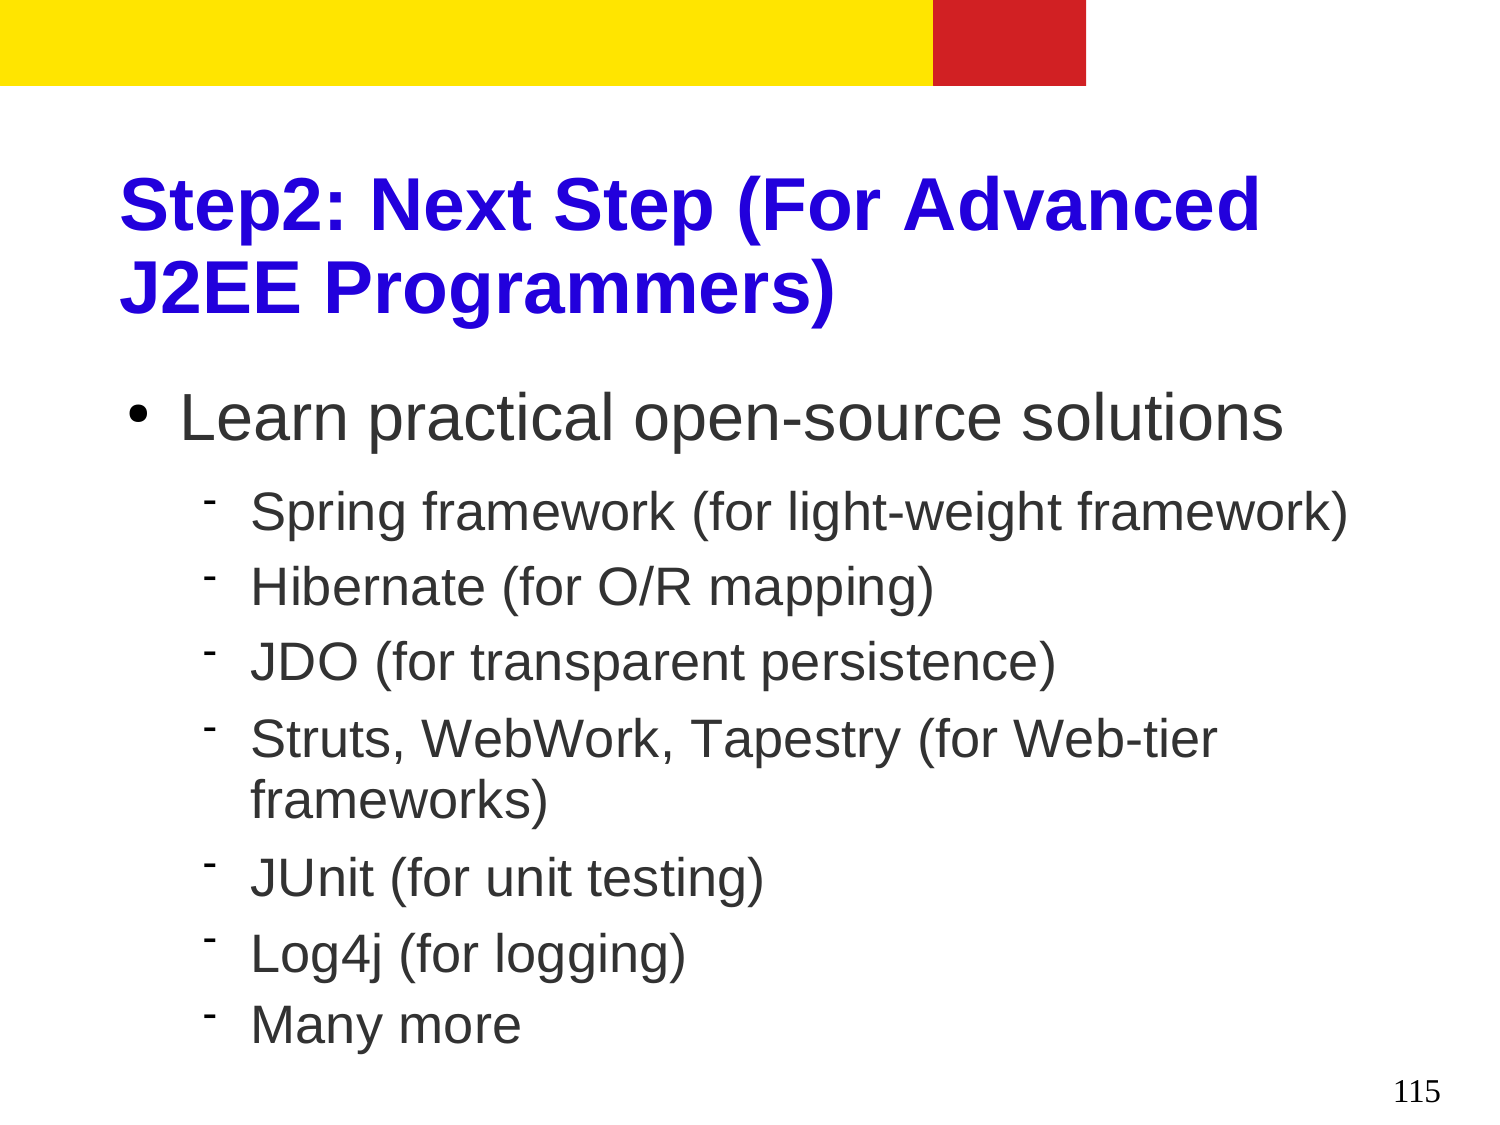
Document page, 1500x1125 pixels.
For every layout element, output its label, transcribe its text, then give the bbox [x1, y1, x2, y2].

text_box Step2: Next Step (For Advanced J2EE Programmers) [117, 161, 1264, 284]
slide_number 115 [1388, 1069, 1448, 1125]
text_box    [201, 836, 228, 1037]
list Spring framework (for light-weight framework) Hibernate (for O/R mapping) JDO (for transparent persistence) Struts, WebWork, Tapestry (for Web-tier frameworks) JUnit (for unit testing) Log4j (for logging) Many more [65, 284, 1435, 1104]
